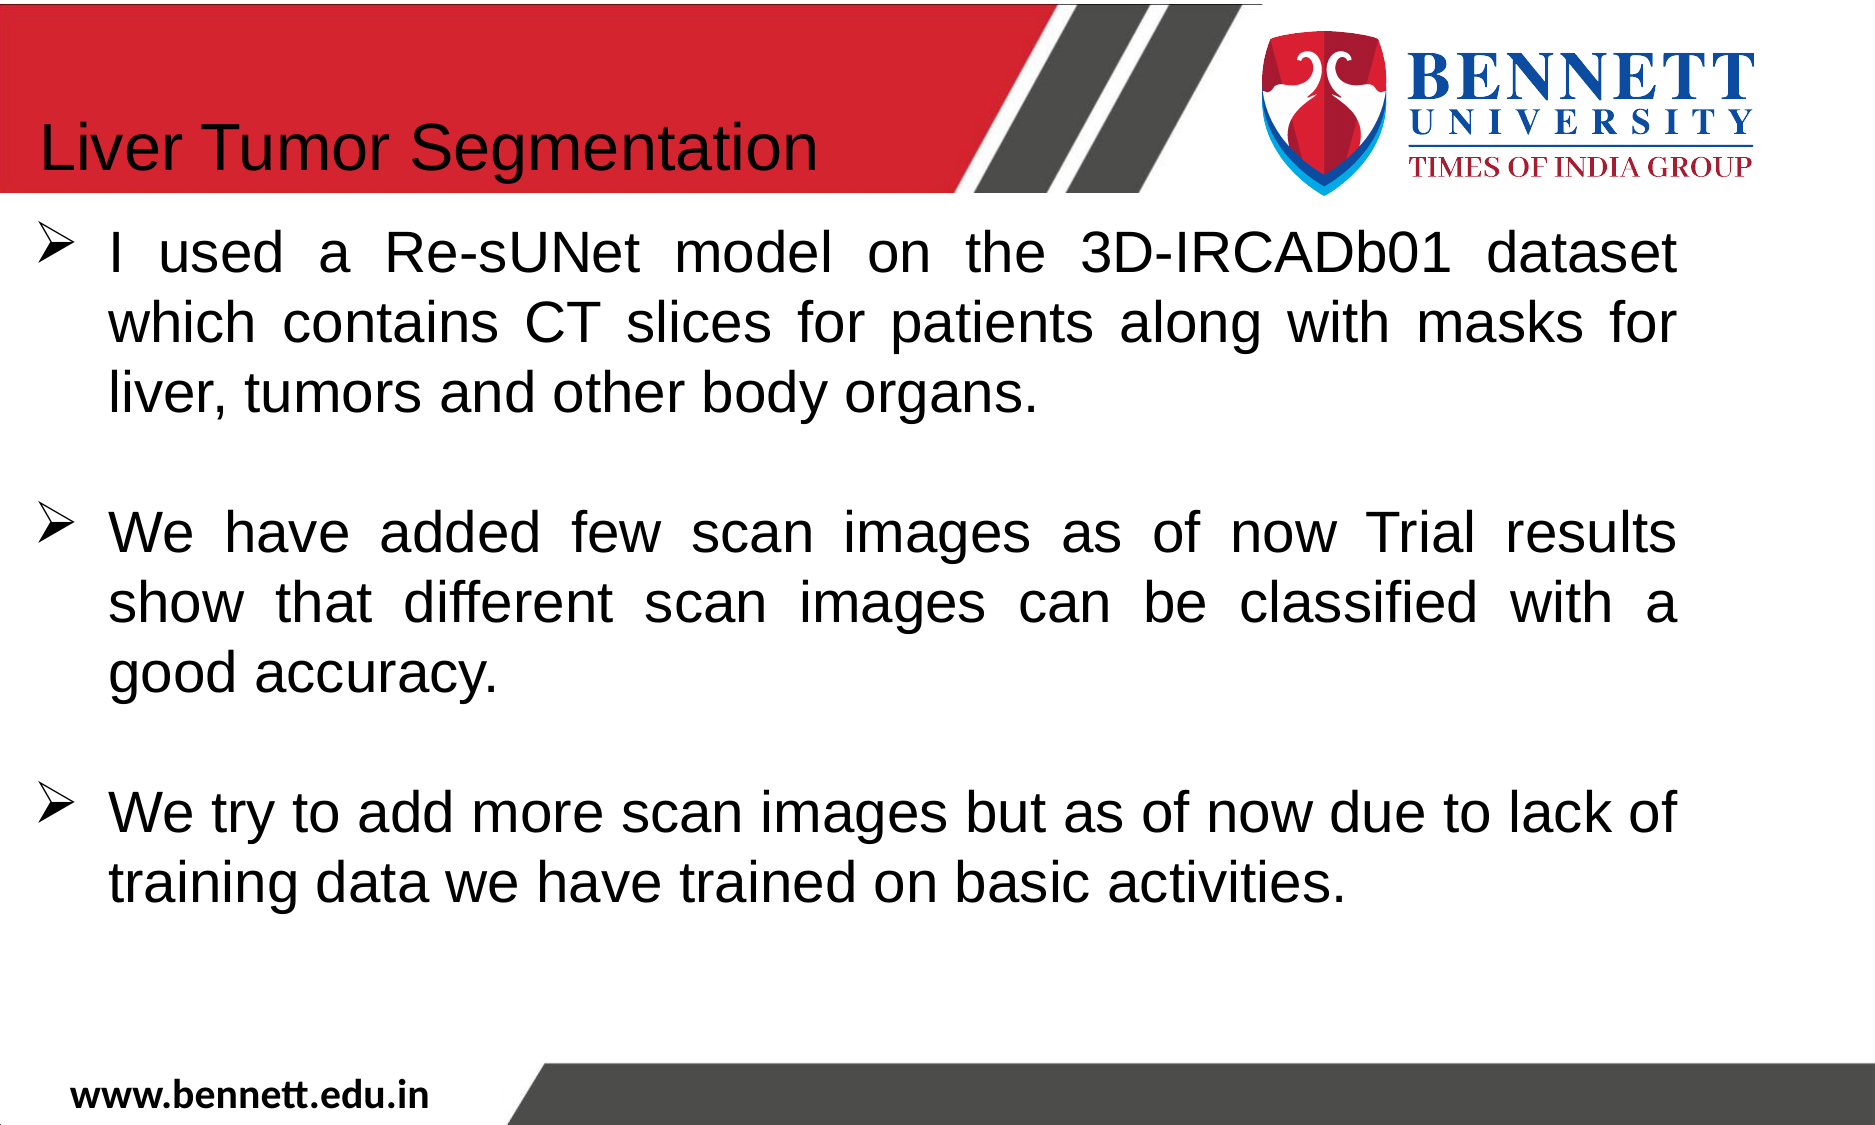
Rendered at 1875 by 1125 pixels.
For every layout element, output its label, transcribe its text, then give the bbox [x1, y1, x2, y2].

picture [0, 4, 1754, 196]
text_box Liver Tumor Segmentation [24, 96, 937, 192]
text_box I used a Re-sUNet model on the 3D-IRCADb01 dataset which contains CT slices for patients along with masks for liver, tumors and other body organs. We have added few scan images as of now Trial results show that different scan images can be classified with a good accuracy. We try to add more scan images but as of now due to lack of training data we have trained on basic activities. [18, 207, 1695, 992]
picture [500, 1062, 1875, 1125]
